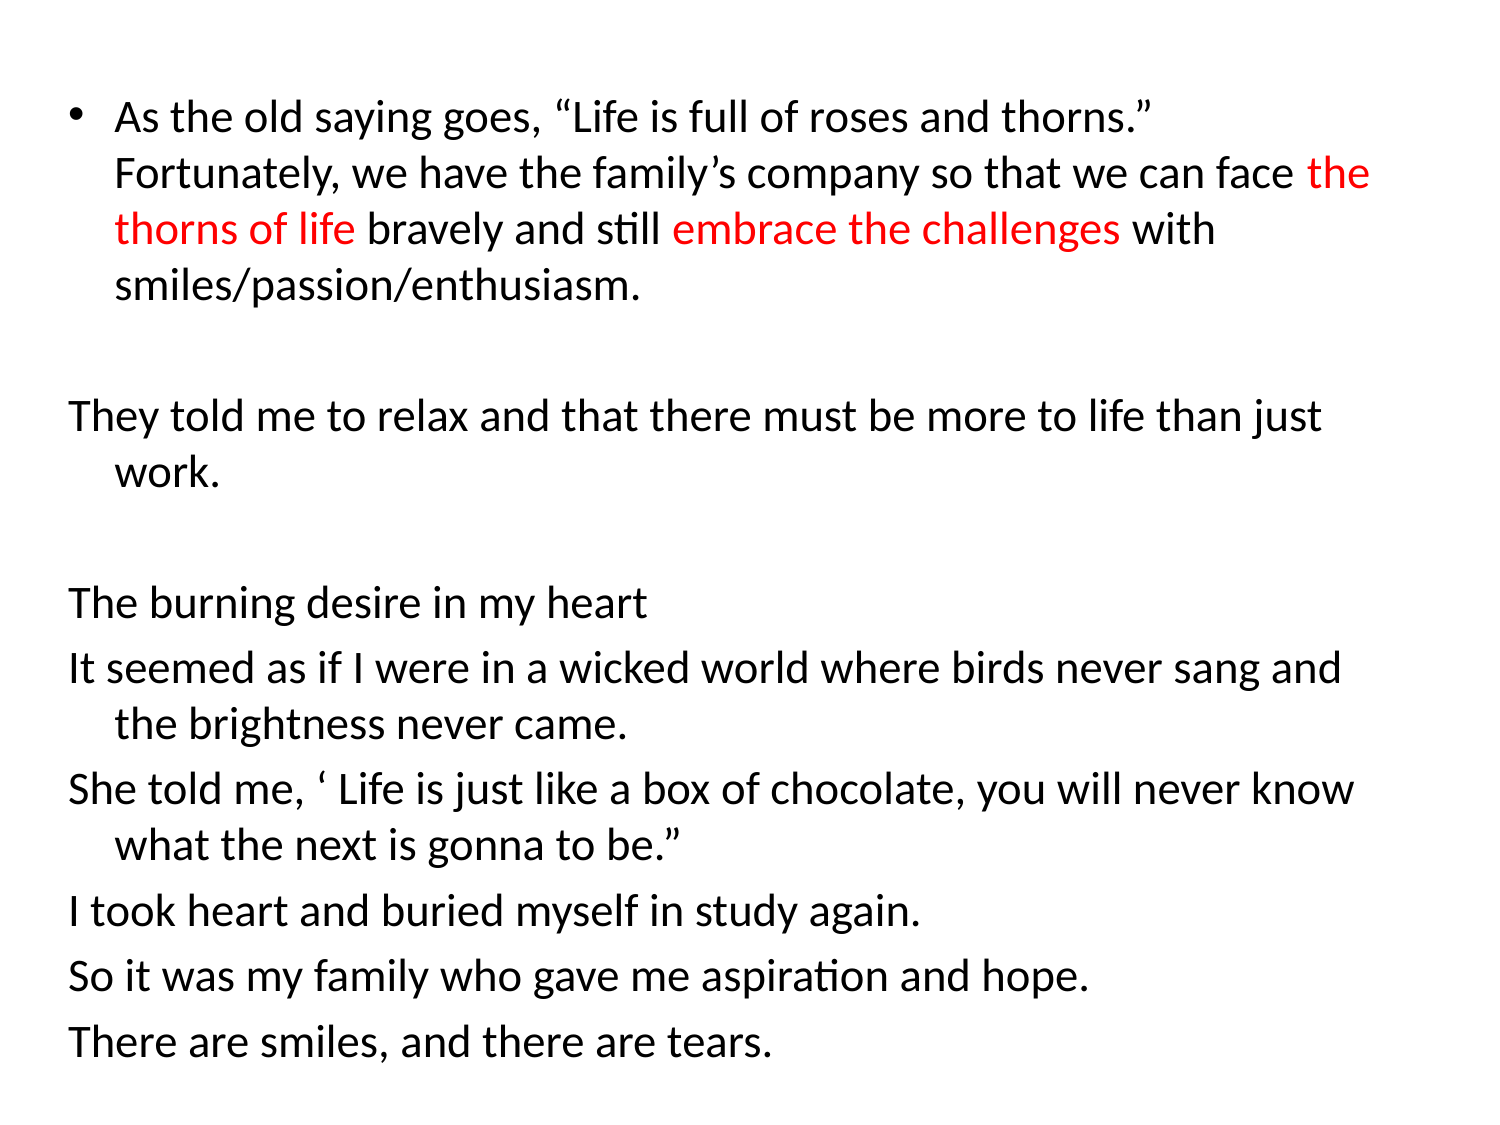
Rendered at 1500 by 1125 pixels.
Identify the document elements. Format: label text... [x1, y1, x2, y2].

list As the old saying goes, “Life is full of roses and thorns.” Fortunately, we have the family’s company so that we can face the thorns of life bravely and still embrace the challenges with smiles/passion/enthusiasm. They told me to relax and that there must be more to life than just work. The burning desire in my heart It seemed as if I were in a wicked world where birds never sang and the brightness never came. She told me, ‘ Life is just like a box of chocolate, you will never know what the next is gonna to be.” I took heart and buried myself in study again. So it was my family who gave me aspiration and hope. There are smiles, and there are tears. [53, 78, 1404, 1083]
